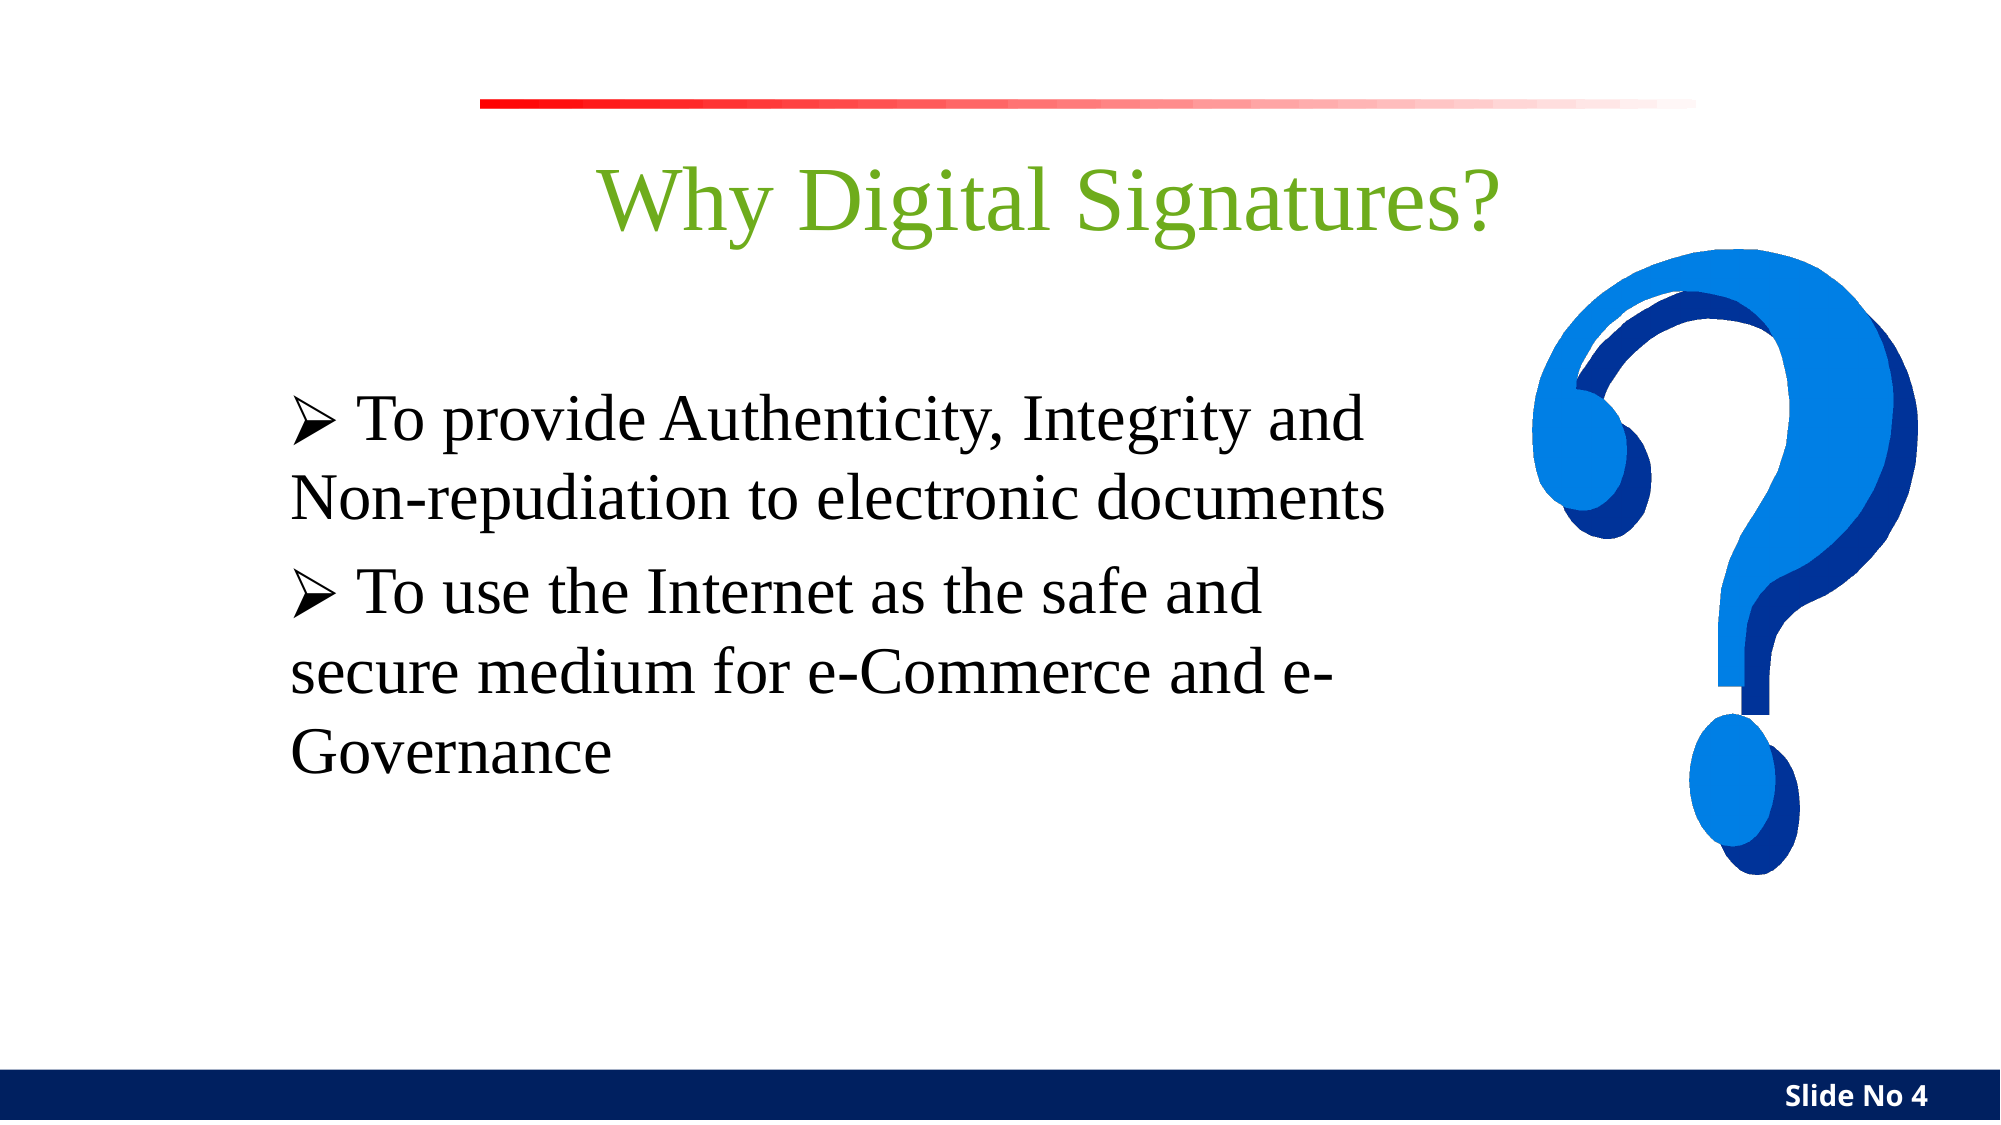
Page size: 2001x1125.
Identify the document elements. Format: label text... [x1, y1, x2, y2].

picture [1531, 249, 1918, 876]
picture [474, 97, 1726, 111]
text_box Why Digital Signatures? [412, 99, 1688, 288]
text_box To provide Authenticity, Integrity and Non-repudiation to electronic documents To use the Internet as the safe and secure medium for e-Commerce and e-Governance [275, 365, 1425, 866]
